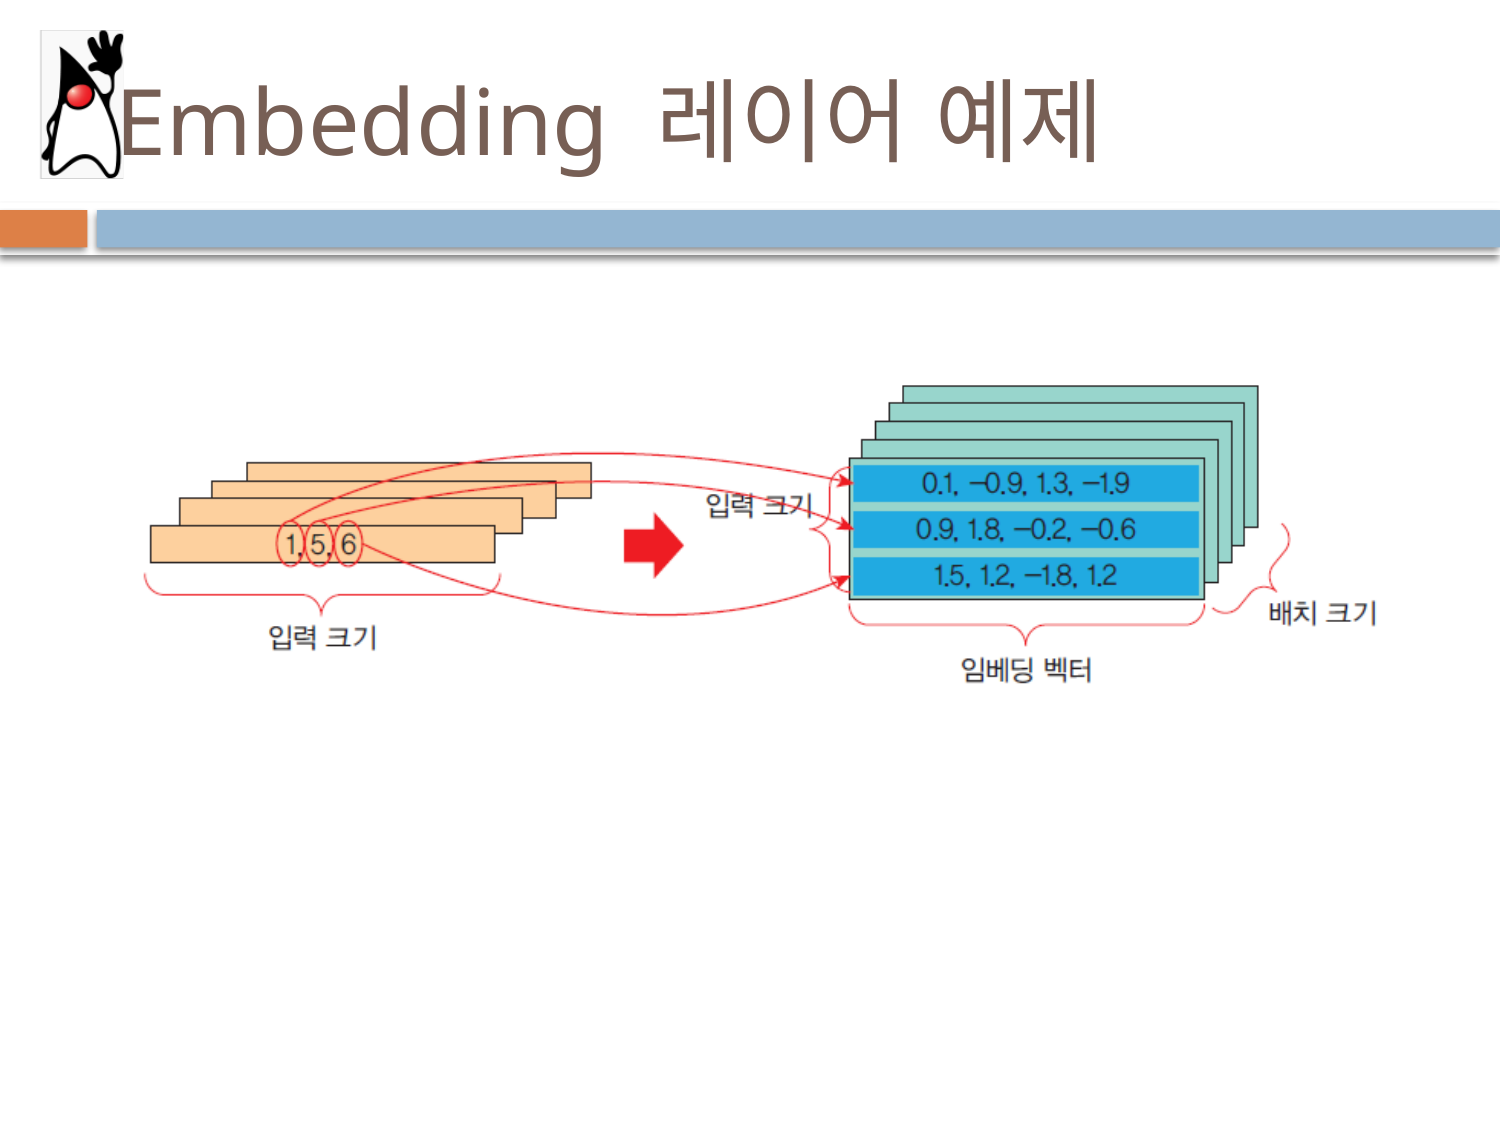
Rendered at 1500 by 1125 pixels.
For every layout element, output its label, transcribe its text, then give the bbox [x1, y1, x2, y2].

picture [39, 30, 124, 179]
title Embedding 레이어 예제 [100, 37, 1438, 200]
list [111, 361, 1450, 734]
